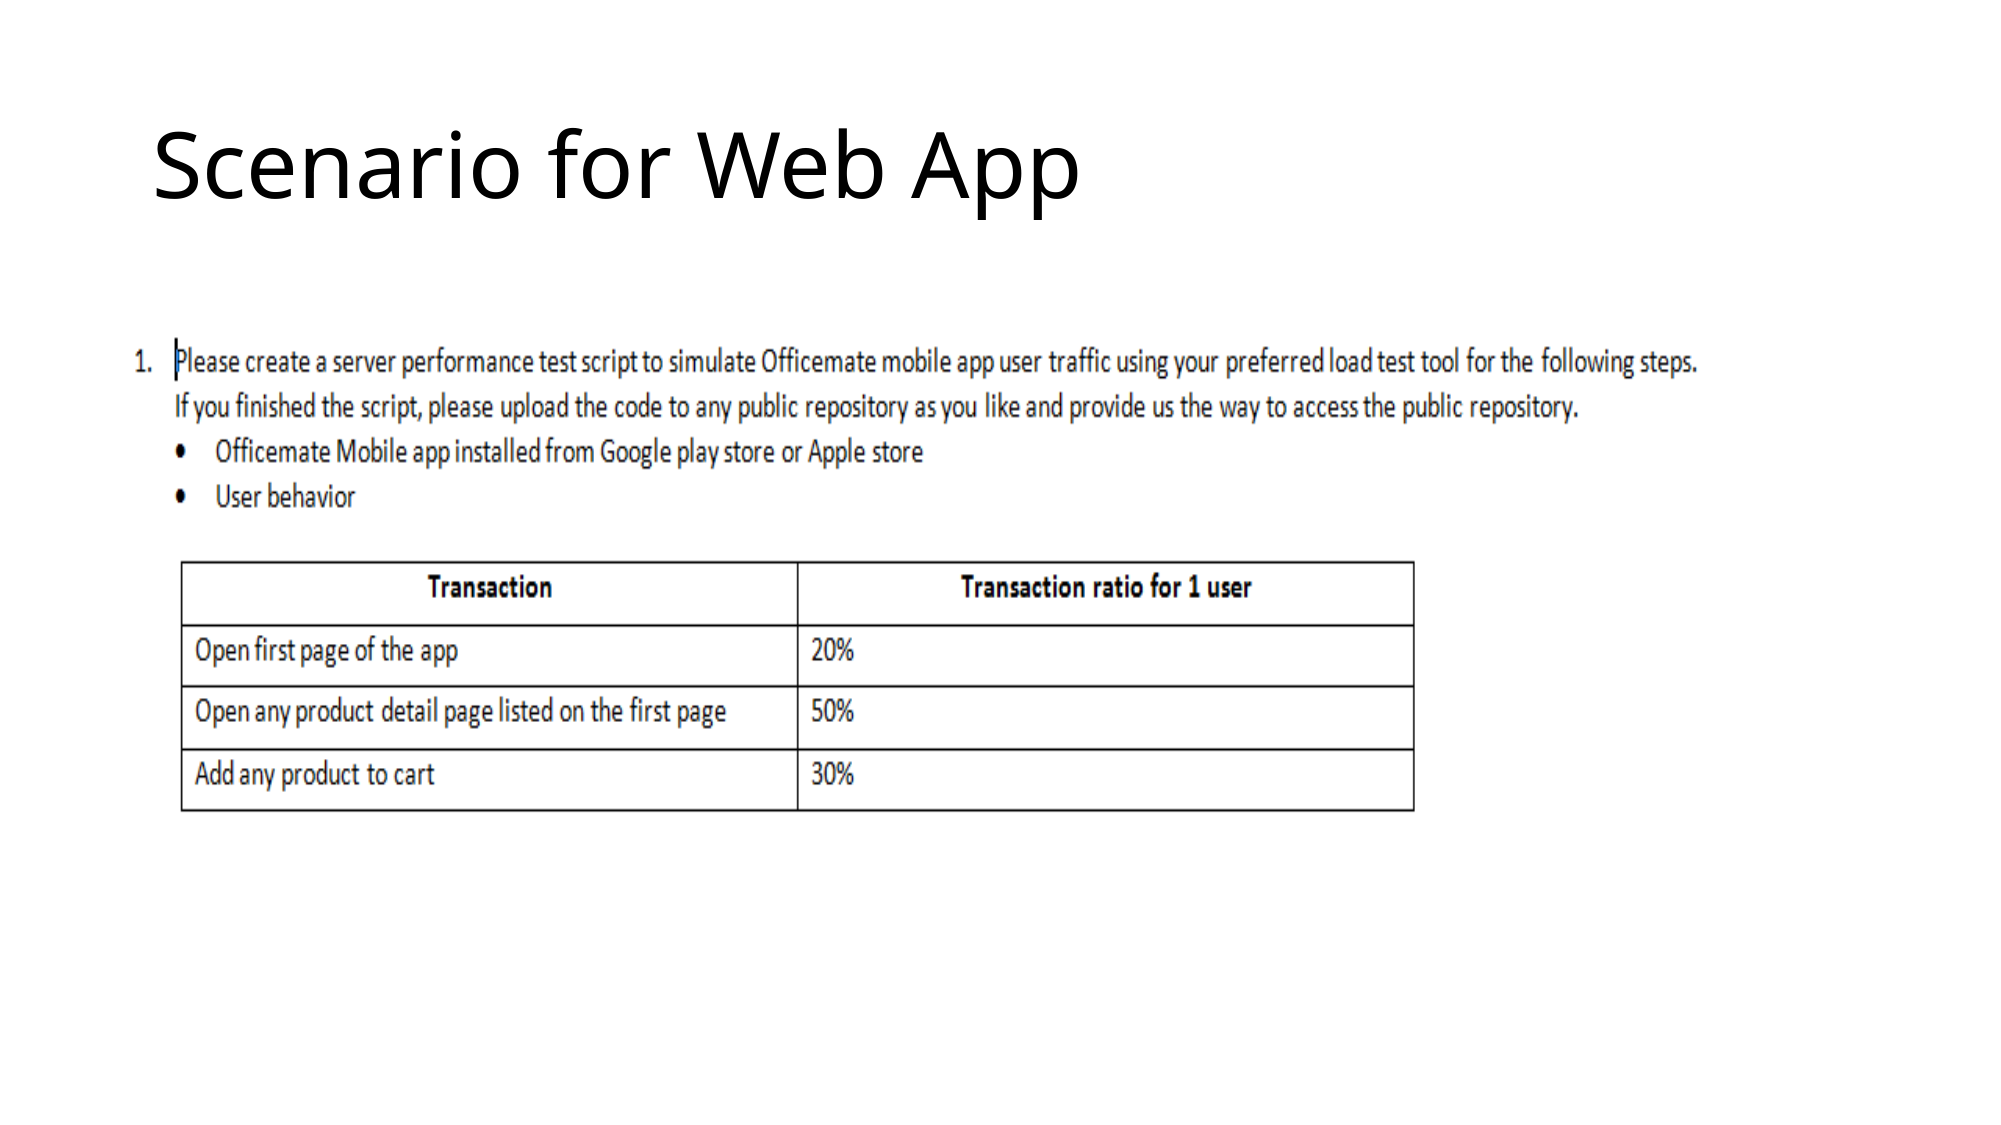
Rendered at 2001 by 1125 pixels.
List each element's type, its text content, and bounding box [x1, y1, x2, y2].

title Scenario for Web App [137, 59, 1863, 278]
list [67, 280, 1723, 864]
